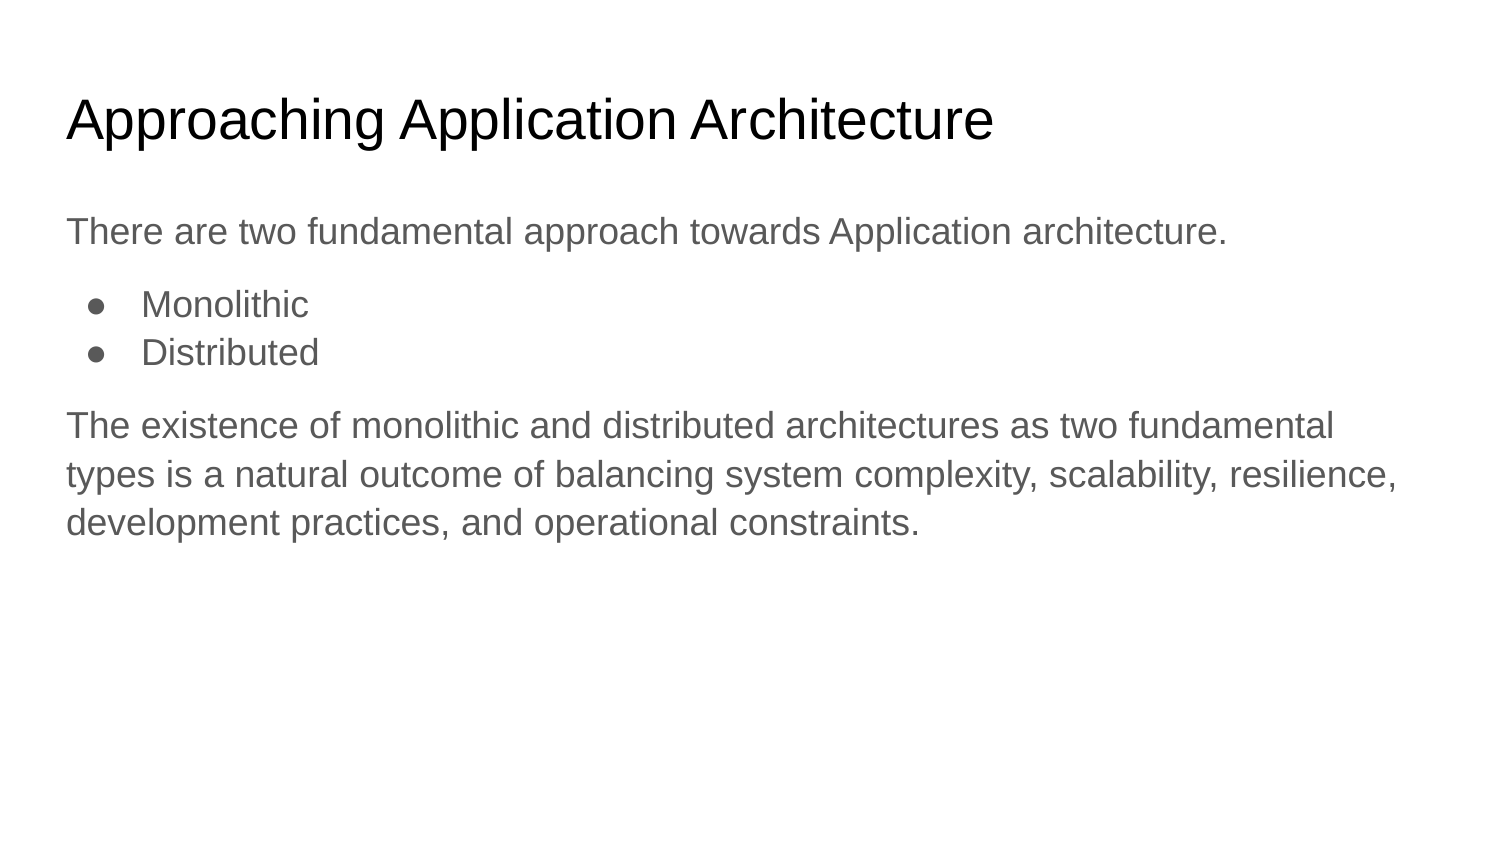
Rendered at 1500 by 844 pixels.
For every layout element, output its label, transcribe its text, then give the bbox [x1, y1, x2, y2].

list There are two fundamental approach towards Application architecture. Monolithic Distributed The existence of monolithic and distributed architectures as two fundamental types is a natural outcome of balancing system complexity, scalability, resilience, development practices, and operational constraints. [51, 189, 1449, 750]
title Approaching Application Architecture [51, 72, 1449, 167]
